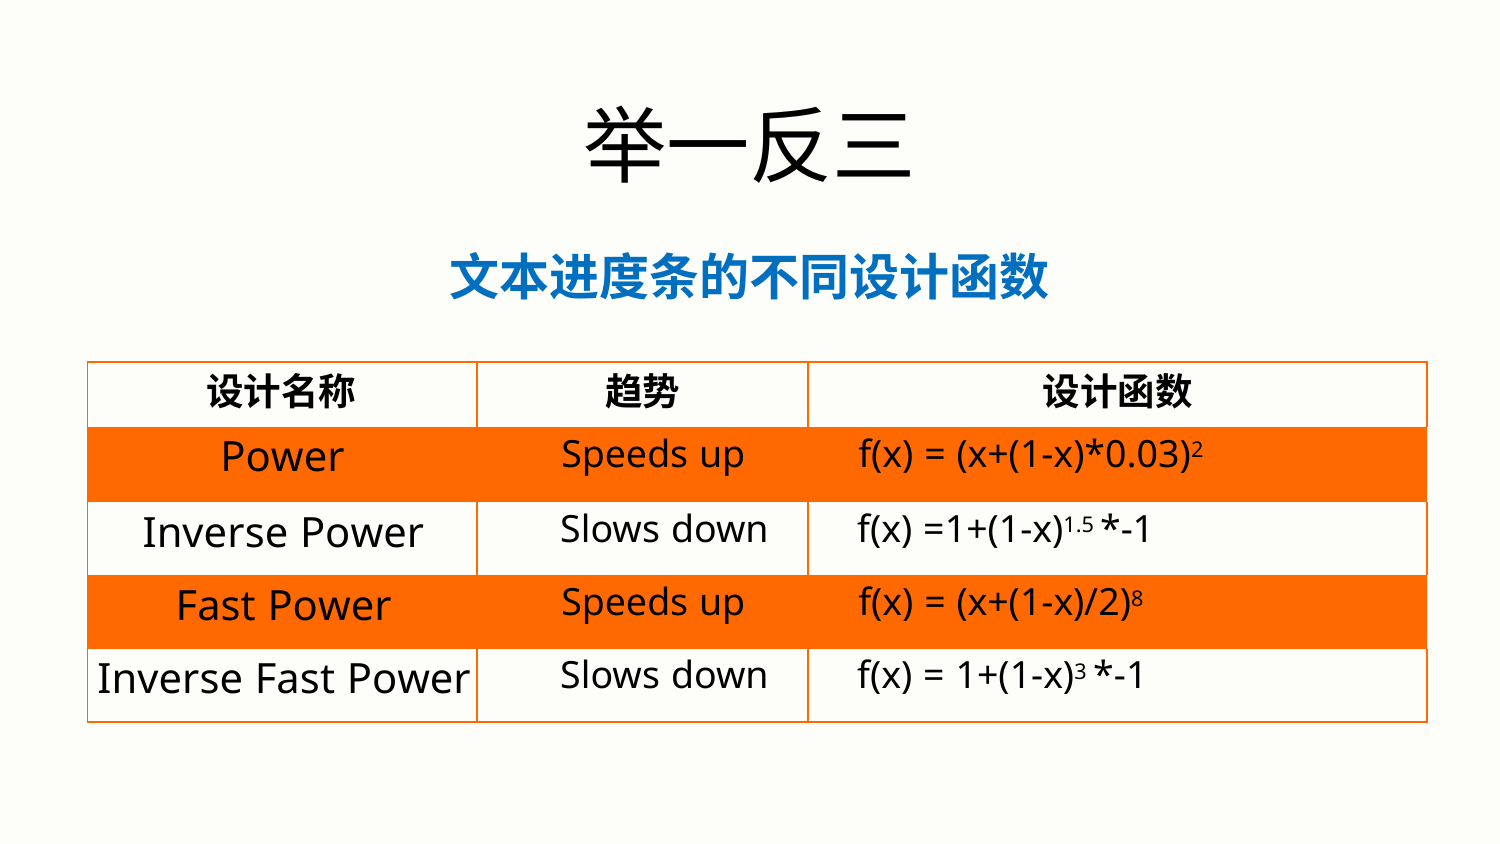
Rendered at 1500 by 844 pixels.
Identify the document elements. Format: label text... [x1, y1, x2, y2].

table_cell f(x) = (x+(1-x)*0.03)2 [808, 427, 1427, 502]
table_cell Power [87, 427, 477, 502]
table_cell Speeds up [477, 427, 808, 502]
table_cell Inverse Fast Power [88, 649, 476, 721]
table_cell Inverse Power [88, 502, 476, 575]
table_cell f(x) =1+(1-x)1.5 *-1 [809, 502, 1426, 575]
table_cell f(x) = 1+(1-x)3 *-1 [809, 649, 1426, 721]
table_cell Slows down [478, 649, 807, 721]
table_cell Speeds up [477, 575, 808, 649]
table_cell Slows down [478, 502, 807, 575]
table_cell Fast Power [87, 575, 477, 649]
text_box 文本进度条的不同设计函数 [447, 245, 1052, 306]
table_header 设计函数 [809, 363, 1426, 427]
table_header 设计名称 [88, 363, 476, 427]
table_cell f(x) = (x+(1-x)/2)8 [808, 575, 1427, 649]
table_header 趋势 [478, 363, 807, 427]
title 举一反三 [294, 93, 1206, 235]
